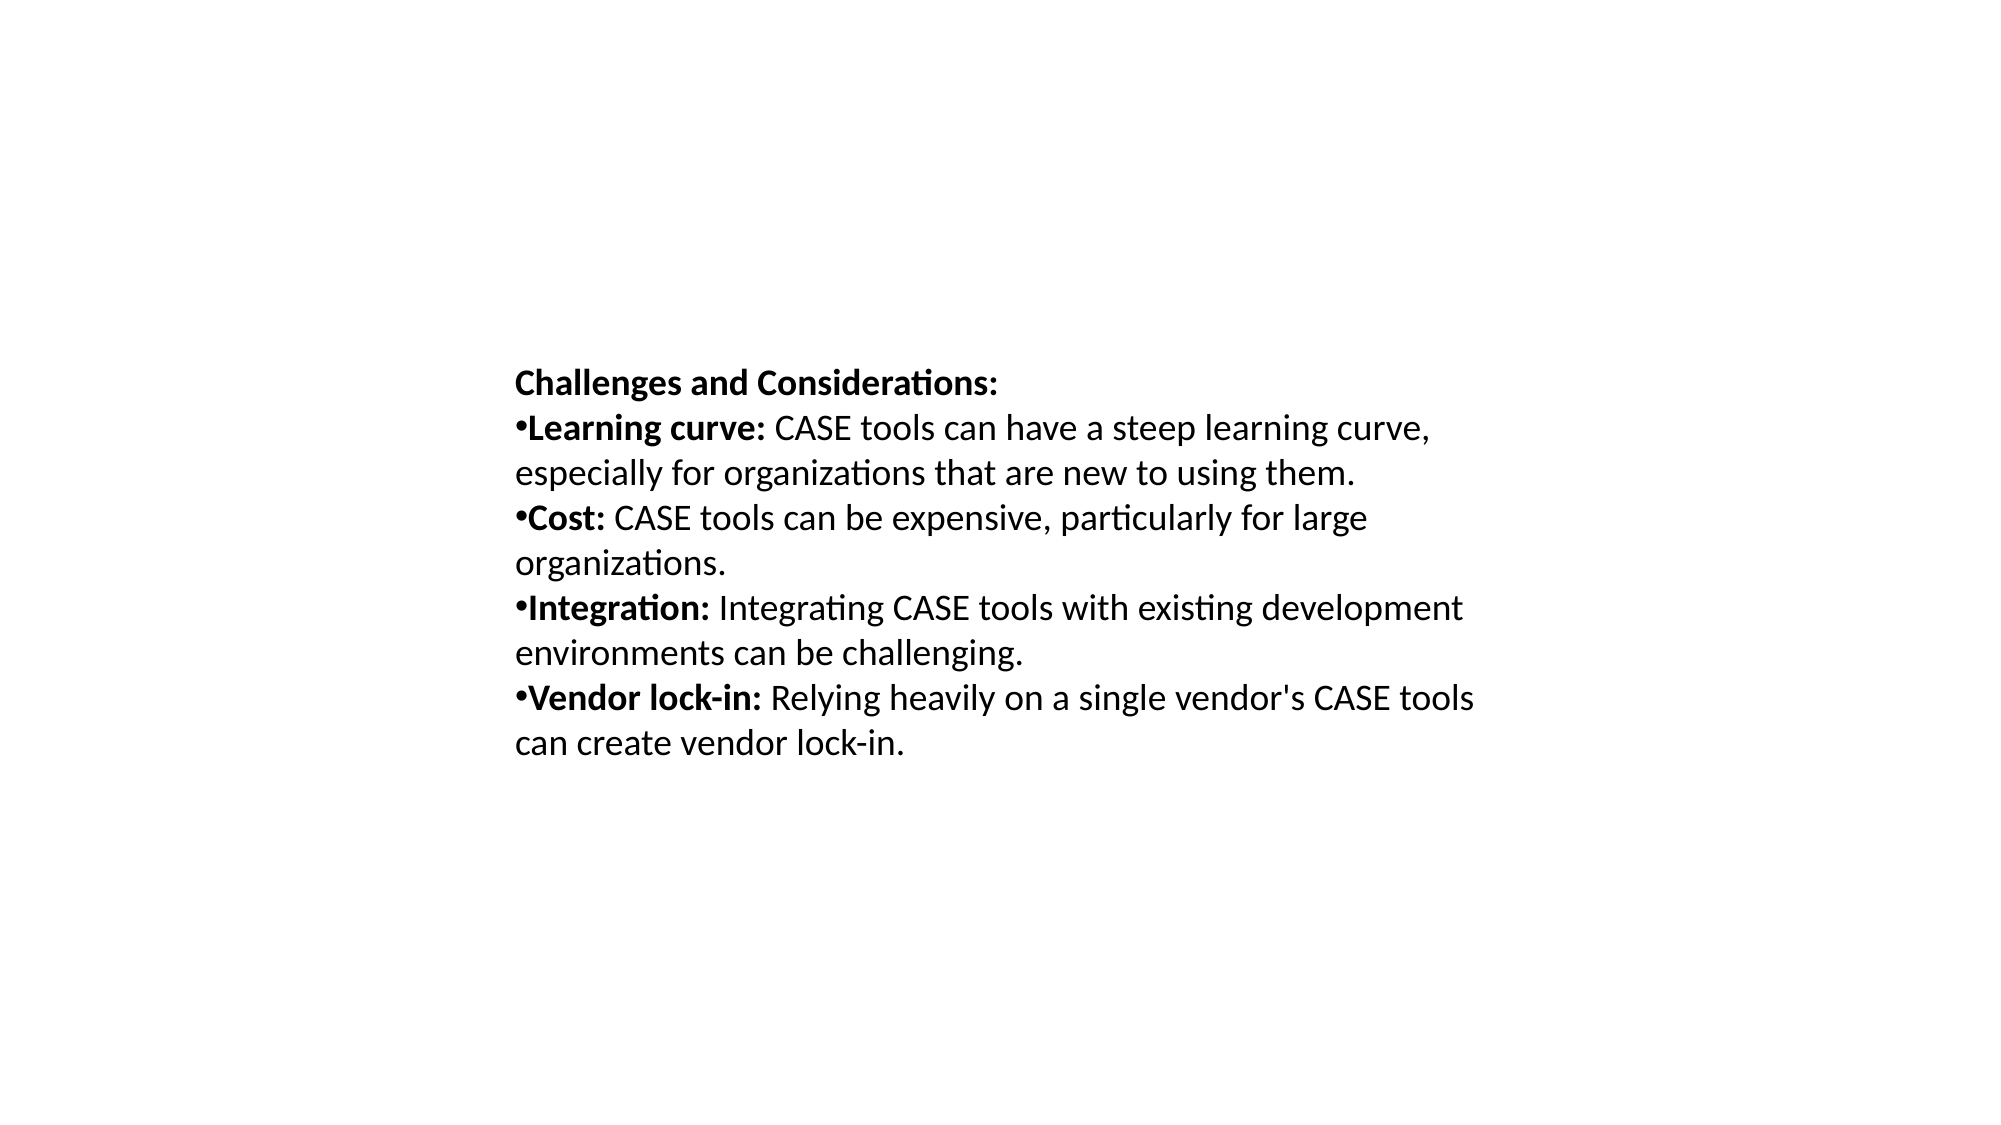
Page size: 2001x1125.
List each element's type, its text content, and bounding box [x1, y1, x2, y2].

text_box Challenges and Considerations: Learning curve: CASE tools can have a steep learning curve, especially for organizations that are new to using them. Cost: CASE tools can be expensive, particularly for large organizations. Integration: Integrating CASE tools with existing development environments can be challenging. Vendor lock-in: Relying heavily on a single vendor's CASE tools can create vendor lock-in. [500, 350, 1501, 771]
